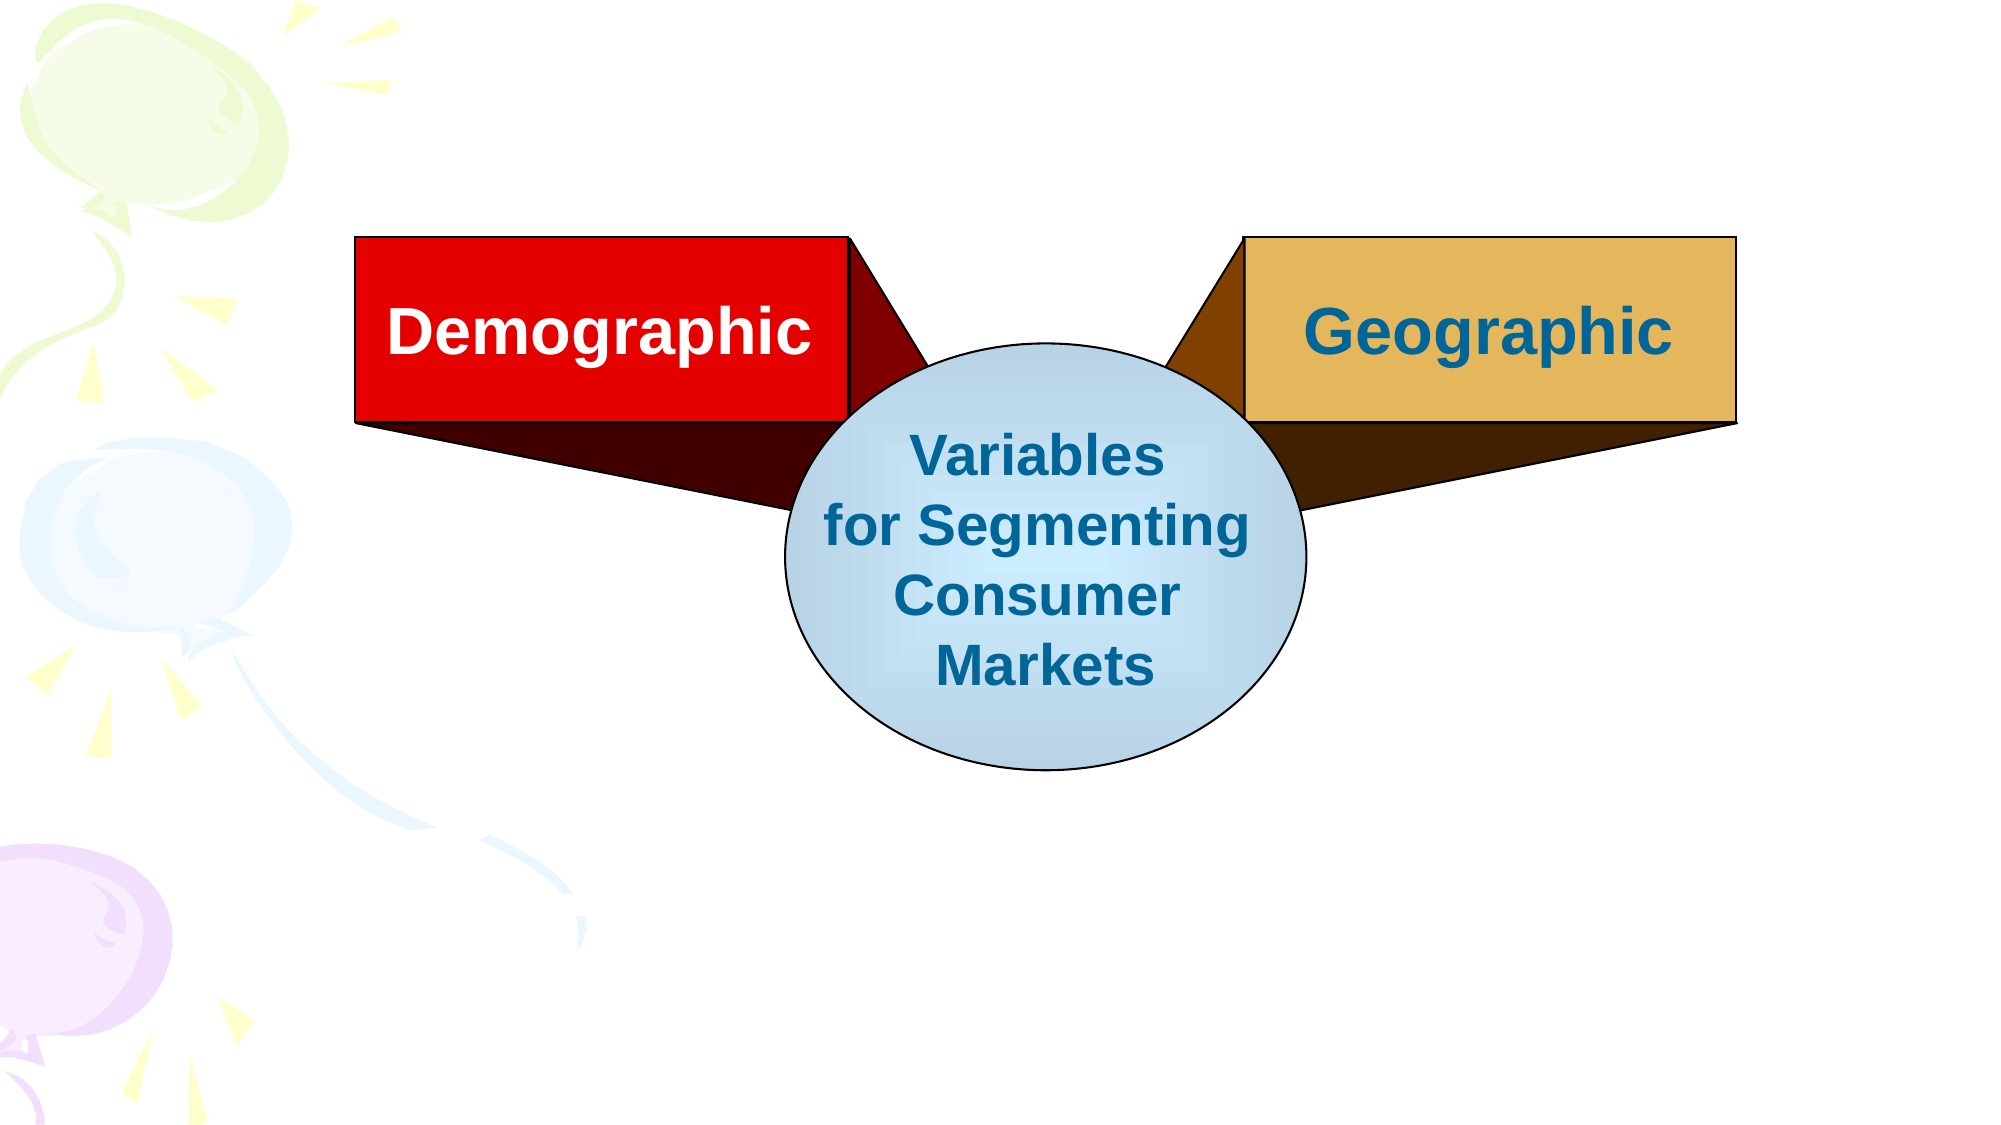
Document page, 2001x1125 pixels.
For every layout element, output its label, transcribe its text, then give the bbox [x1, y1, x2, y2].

text_box Demographic [371, 280, 828, 375]
text_box [355, 423, 841, 511]
text_box [1250, 423, 1738, 511]
text_box [1242, 237, 1736, 422]
text_box [849, 238, 928, 415]
text_box Geographic [1288, 280, 1690, 375]
text_box [1165, 238, 1245, 418]
text_box [355, 237, 849, 422]
text_box Variables for Segmenting Consumer Markets [785, 343, 1307, 771]
